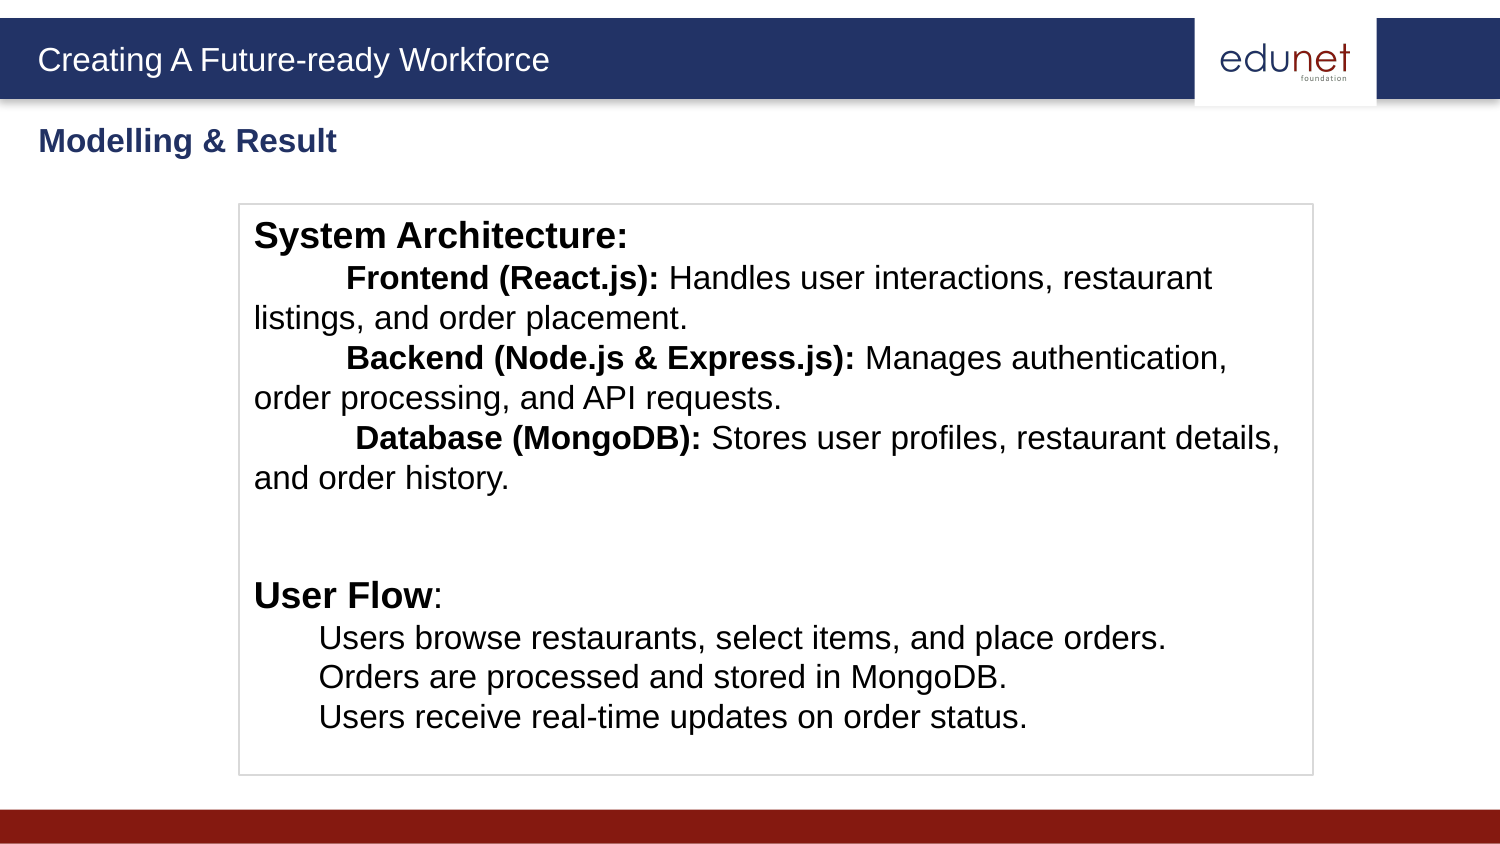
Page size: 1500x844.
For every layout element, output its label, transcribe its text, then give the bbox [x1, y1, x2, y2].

text_box Modelling & Result [23, 112, 750, 167]
text_box System Architecture: Frontend (React.js): Handles user interactions, restaurant listings, and order placement. Backend (Node.js & Express.js): Manages authentication, order processing, and API requests. Database (MongoDB): Stores user profiles, restaurant details, and order history. User Flow: Users browse restaurants, select items, and place orders. Orders are processed and stored in MongoDB. Users receive real-time updates on order status. [238, 203, 1314, 743]
picture [1215, 38, 1356, 86]
text_box [237, 202, 1315, 777]
